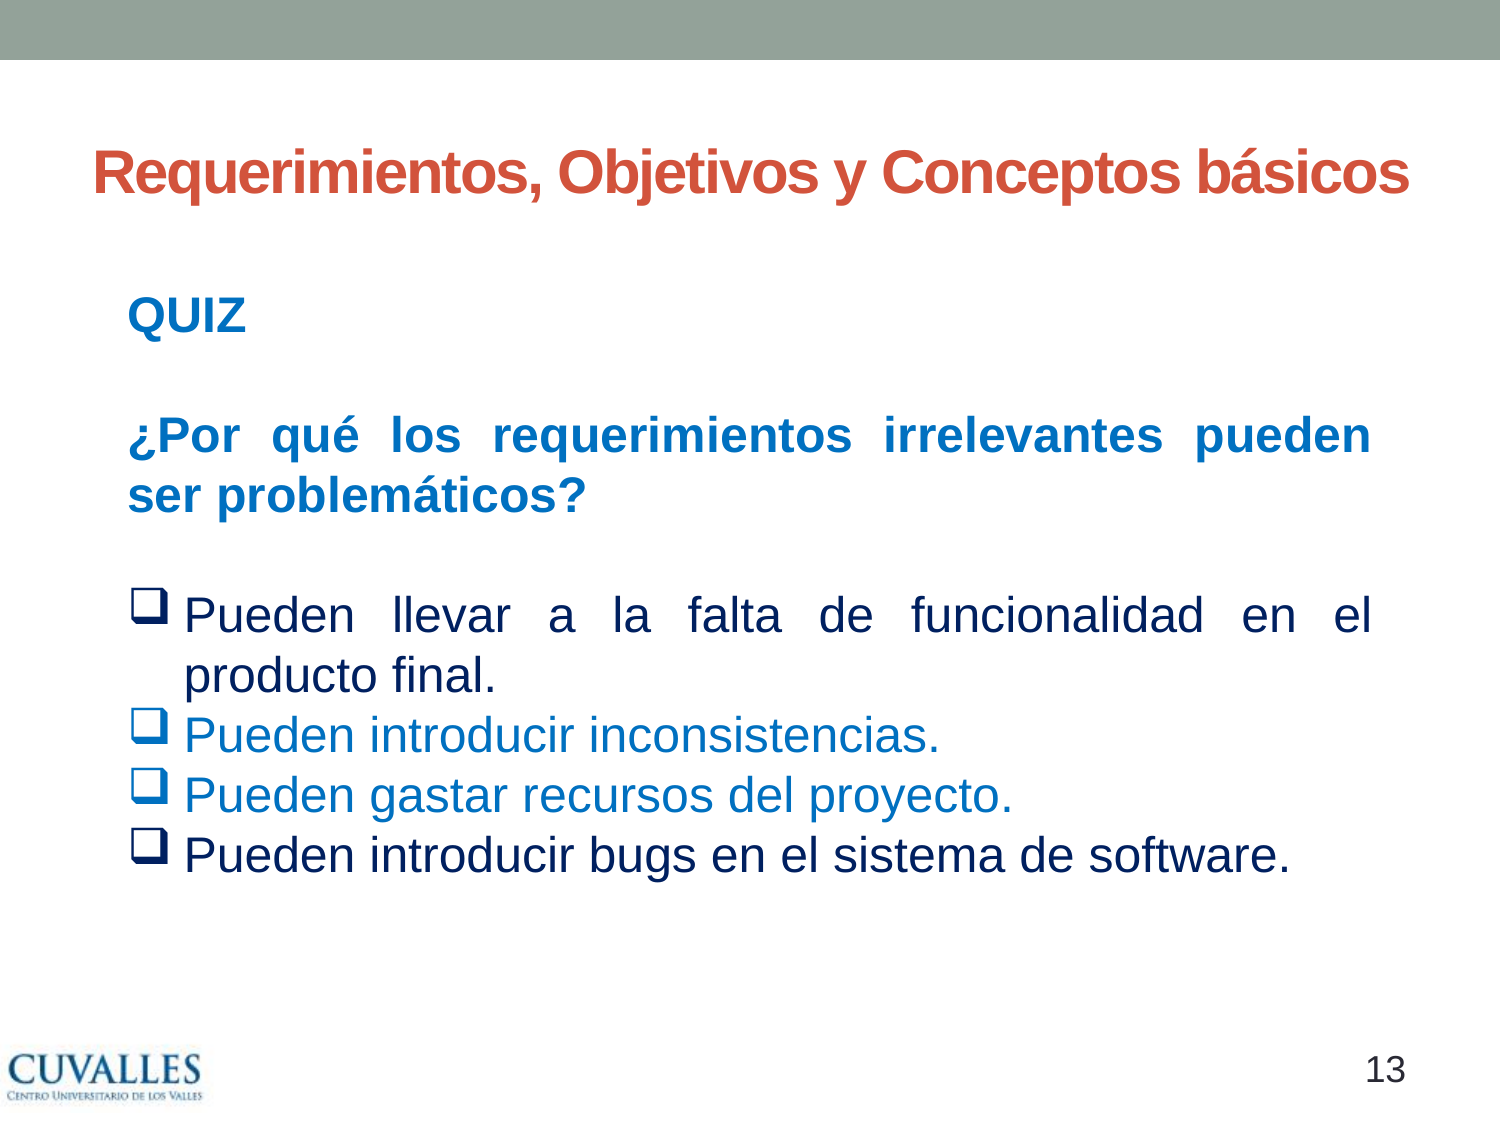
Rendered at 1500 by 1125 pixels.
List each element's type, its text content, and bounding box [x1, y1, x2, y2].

slide_number 12 [1350, 1037, 1500, 1092]
text_box QUIZ ¿Por qué los requerimientos irrelevantes pueden ser problemáticos? Pueden llevar a la falta de funcionalidad en el producto final. Pueden introducir inconsistencias. Pueden gastar recursos del proyecto. Pueden introducir bugs en el sistema de software. [112, 274, 1388, 890]
picture [0, 1037, 215, 1113]
title Requerimientos, Objetivos y Conceptos básicos [75, 87, 1425, 250]
